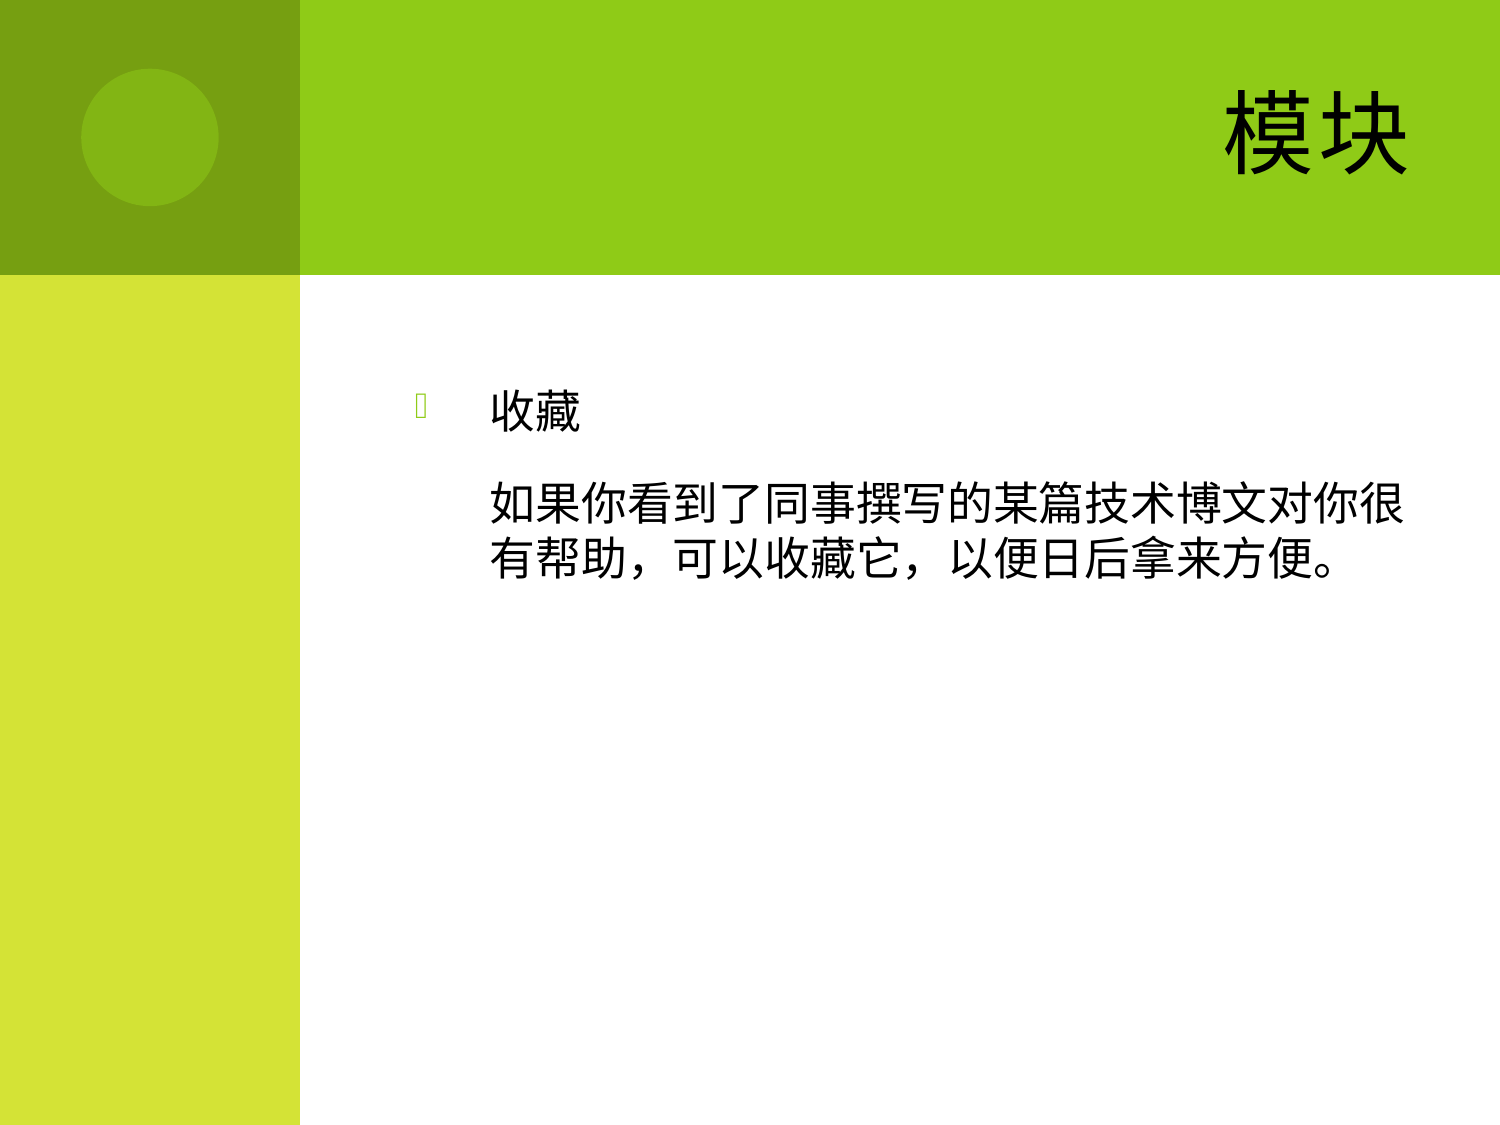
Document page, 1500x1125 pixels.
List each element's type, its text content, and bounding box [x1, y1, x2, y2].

title 模块 [399, 37, 1425, 225]
list 收藏 如果你看到了同事撰写的某篇技术博文对你很有帮助，可以收藏它，以便日后拿来方便。 [399, 375, 1425, 1005]
